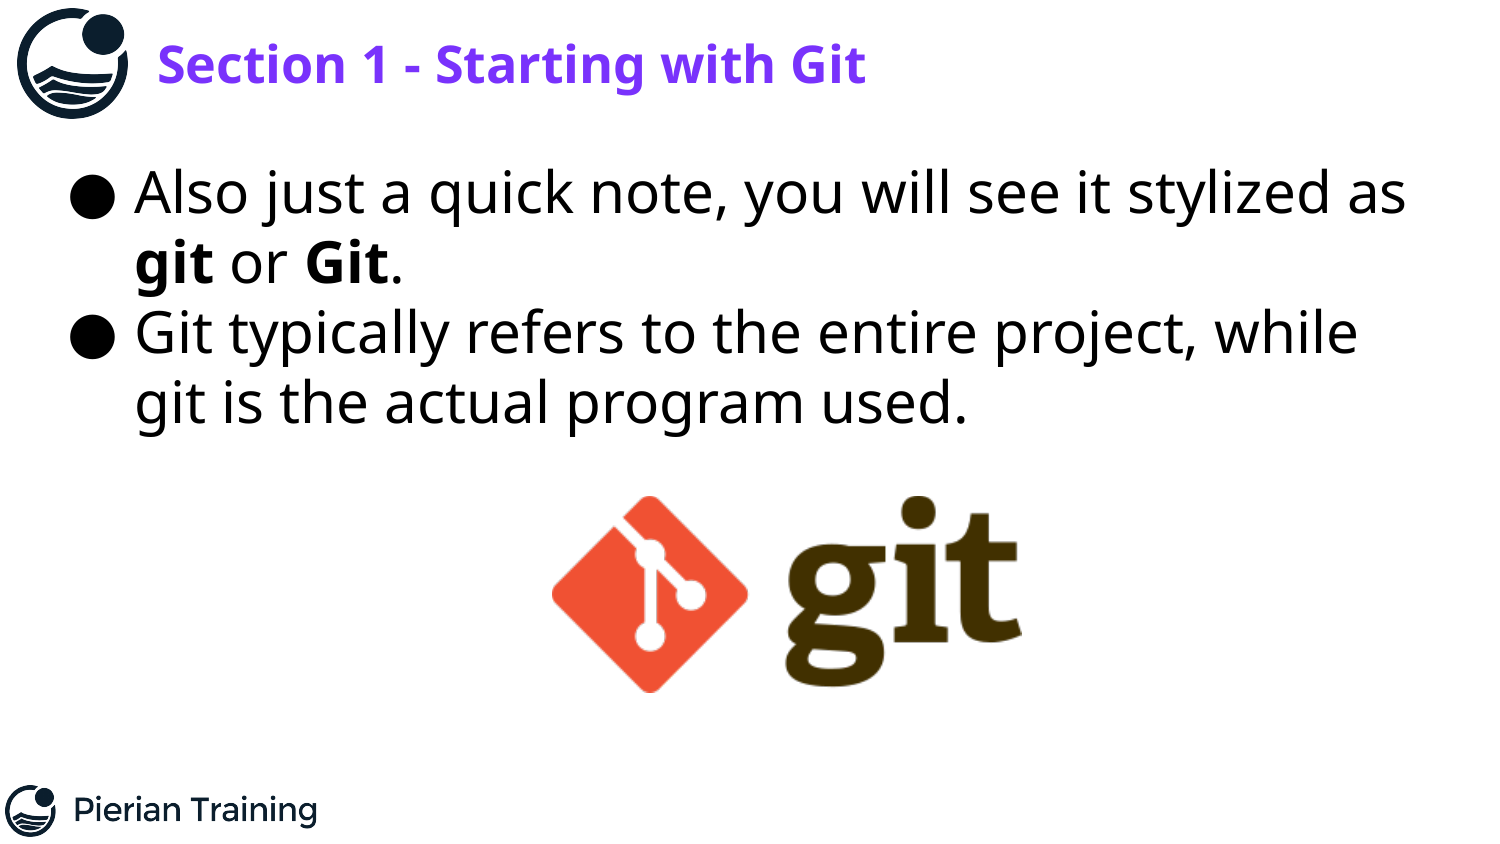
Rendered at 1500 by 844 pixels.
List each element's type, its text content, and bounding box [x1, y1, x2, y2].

picture [552, 496, 1022, 693]
text_box Section 1 - Starting with Git [142, 16, 1432, 110]
picture [16, 8, 128, 120]
text_box Also just a quick note, you will see it stylized as git or Git. Git typically refers to the entire project, while git is the actual program used. [44, 140, 1432, 451]
picture [4, 785, 318, 837]
